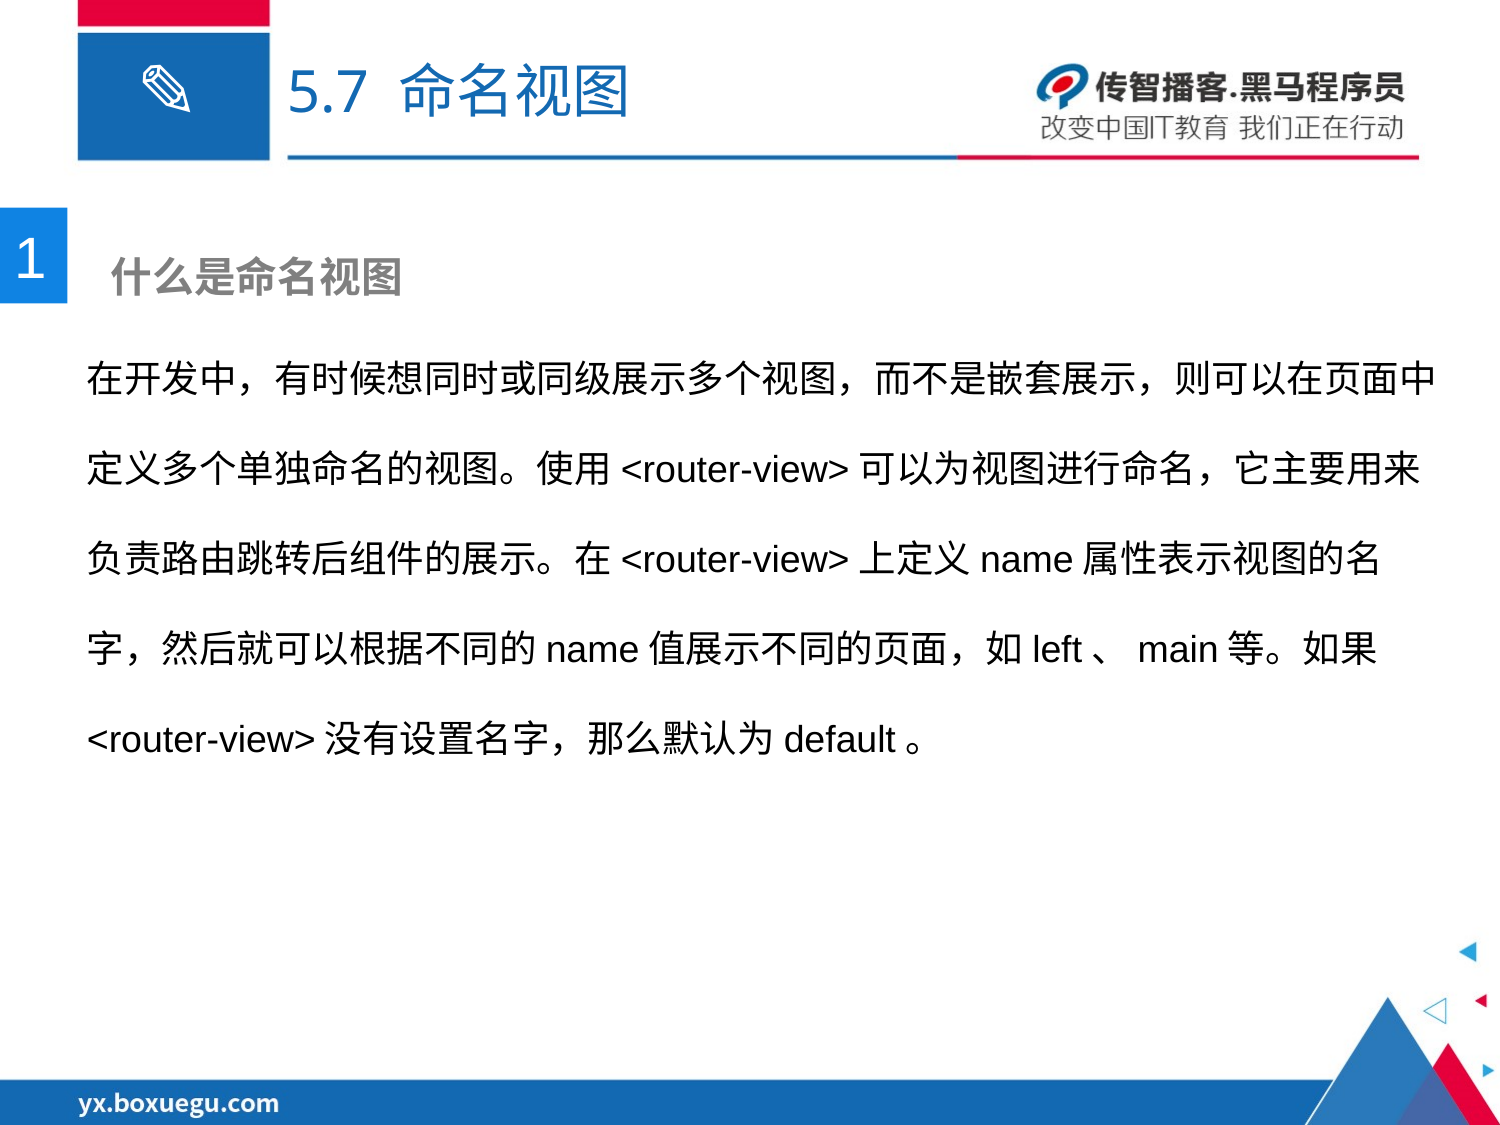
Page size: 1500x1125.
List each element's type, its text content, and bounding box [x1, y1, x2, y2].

title 5.7 命名视图 [271, 25, 1046, 153]
text_box 什么是命名视图 [72, 243, 842, 302]
picture [0, 1, 1500, 1125]
text_box 在开发中，有时候想同时或同级展示多个视图，而不是嵌套展示，则可以在页面中定义多个单独命名的视图。使用<router-view>可以为视图进行命名，它主要用来负责路由跳转后组件的展示。在<router-view>上定义name属性表示视图的名字，然后就可以根据不同的name值展示不同的页面，如left、main等。如果<router-view>没有设置名字，那么默认为default。 [72, 302, 1459, 768]
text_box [0, 207, 68, 304]
